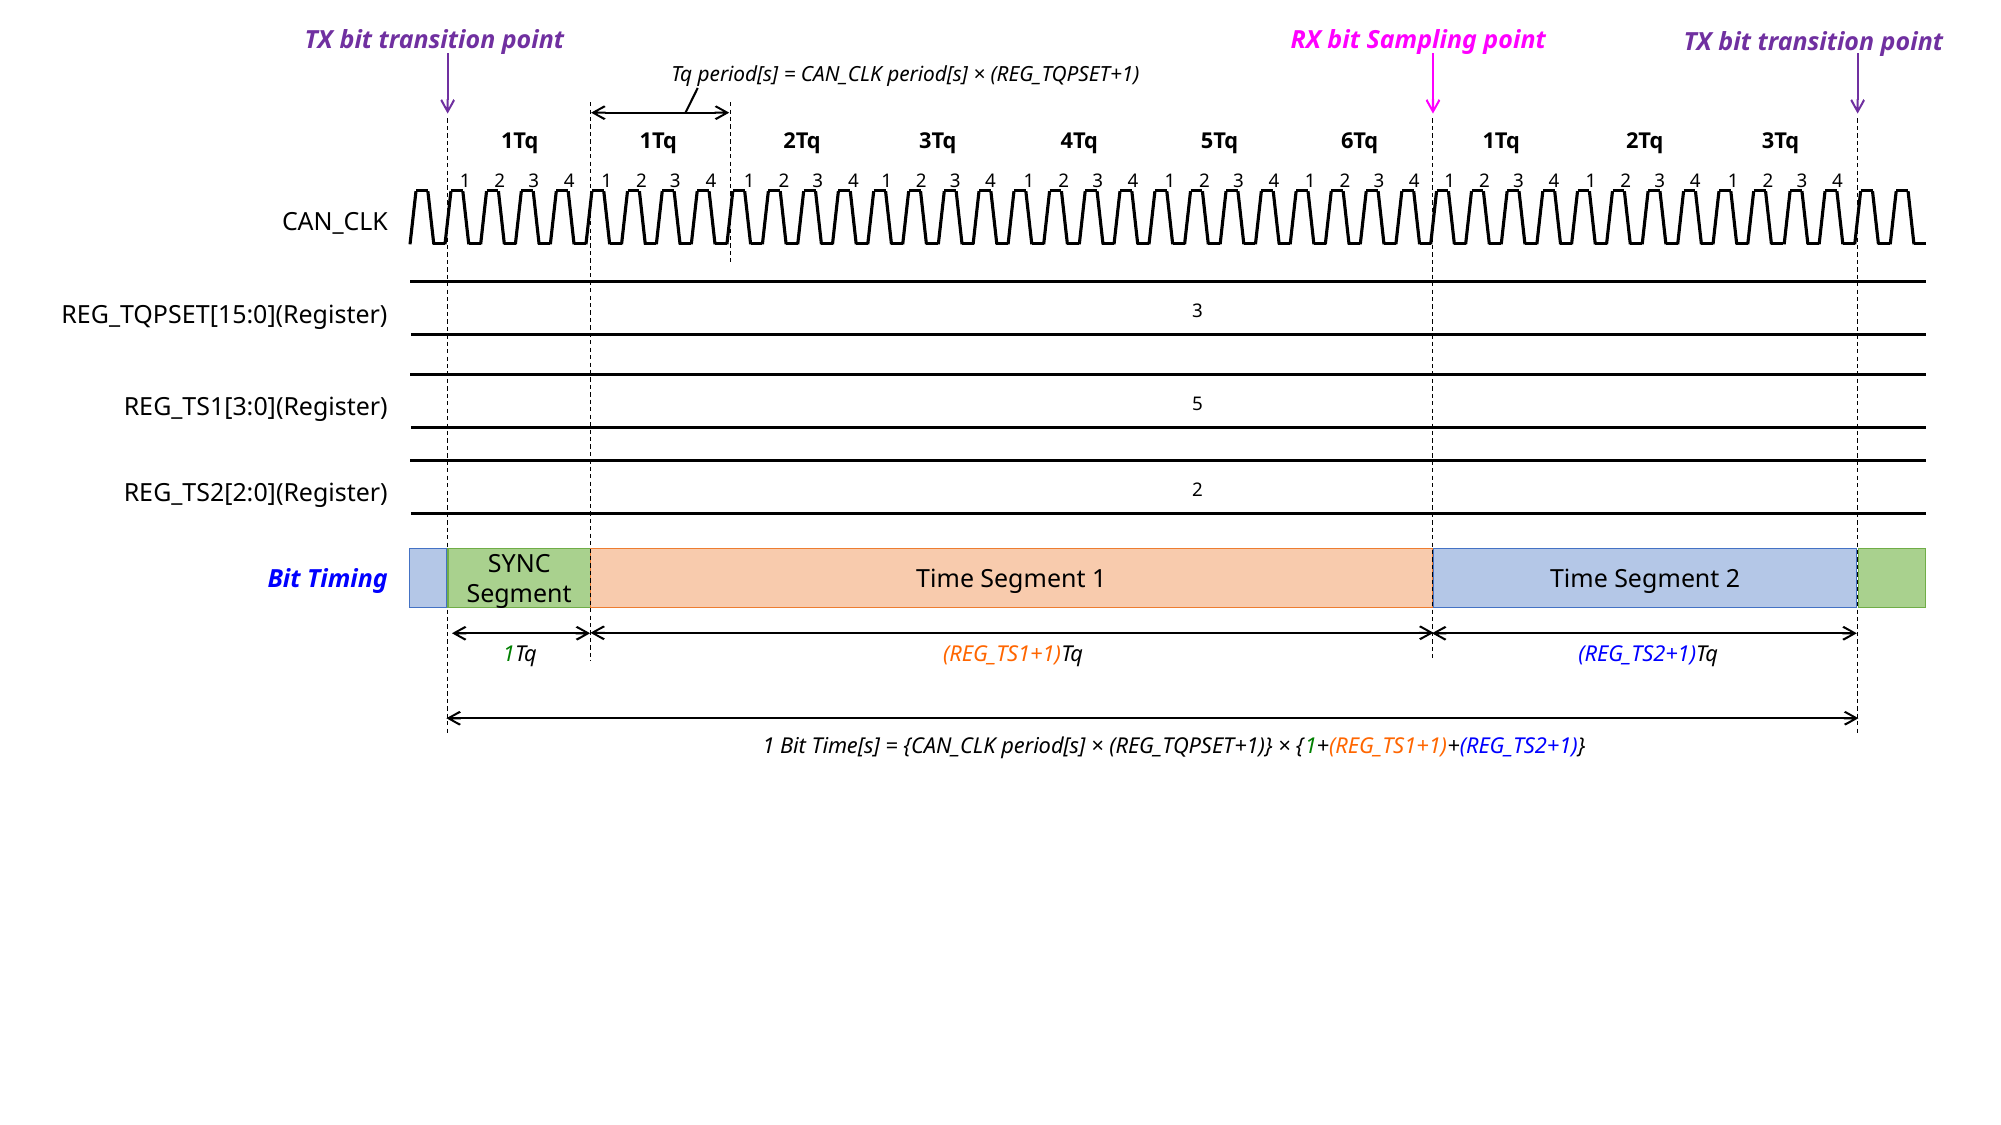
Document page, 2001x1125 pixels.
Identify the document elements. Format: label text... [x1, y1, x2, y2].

text_box 5 [1162, 385, 1233, 421]
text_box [1801, 198, 1808, 245]
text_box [744, 198, 751, 245]
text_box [1908, 191, 1915, 245]
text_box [1307, 198, 1314, 245]
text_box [885, 198, 892, 245]
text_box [1716, 162, 1855, 198]
text_box REG_TQPSET[15:0](Register) [15, 292, 394, 334]
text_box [920, 198, 927, 245]
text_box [1395, 198, 1402, 245]
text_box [1114, 198, 1121, 245]
text_box [1858, 548, 1926, 608]
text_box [1554, 198, 1561, 245]
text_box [1606, 198, 1613, 245]
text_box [1220, 198, 1227, 245]
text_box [1360, 198, 1367, 245]
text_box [1325, 198, 1332, 245]
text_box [1061, 198, 1068, 245]
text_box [1890, 191, 1897, 245]
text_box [1519, 198, 1526, 245]
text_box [1293, 162, 1432, 198]
text_box 3Tq [1726, 120, 1835, 159]
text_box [585, 191, 590, 245]
text_box 3Tq [883, 120, 992, 159]
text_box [1079, 198, 1086, 245]
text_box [1184, 198, 1191, 245]
text_box REG_TS1[3:0](Register) [15, 384, 394, 427]
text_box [1483, 198, 1490, 245]
text_box RX bit Sampling point [1284, 15, 1583, 61]
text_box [1131, 198, 1138, 245]
text_box SYNC Segment [448, 548, 590, 608]
text_box 6Tq [1305, 120, 1414, 159]
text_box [498, 198, 505, 245]
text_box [1432, 162, 1571, 198]
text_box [1677, 198, 1684, 245]
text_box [869, 162, 1008, 198]
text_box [1730, 198, 1737, 245]
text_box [815, 198, 822, 245]
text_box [1819, 198, 1826, 245]
text_box 4Tq [1025, 120, 1134, 159]
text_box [1747, 198, 1754, 245]
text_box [1784, 198, 1791, 245]
text_box CAN_CLK [19, 199, 394, 242]
text_box 1Tq [465, 120, 574, 159]
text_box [850, 198, 857, 245]
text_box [867, 198, 874, 245]
text_box Tq period[s] = CAN_CLK period[s] × (REG_TQPSET+1) [665, 53, 1280, 93]
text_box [1536, 198, 1543, 245]
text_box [797, 198, 804, 245]
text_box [1011, 162, 1151, 198]
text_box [1237, 198, 1244, 245]
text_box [1836, 198, 1843, 245]
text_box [550, 198, 557, 245]
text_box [427, 191, 434, 245]
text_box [1642, 198, 1649, 245]
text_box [1008, 191, 1015, 245]
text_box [1430, 198, 1437, 245]
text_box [780, 198, 787, 245]
text_box REG_TS2[2:0](Register) [15, 471, 394, 513]
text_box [480, 198, 487, 245]
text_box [956, 198, 963, 245]
text_box 1Tq [604, 120, 713, 159]
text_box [691, 198, 698, 245]
text_box 2Tq [747, 120, 856, 159]
text_box Time Segment 1 [591, 548, 1432, 608]
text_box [410, 191, 417, 245]
text_box 3 [1162, 293, 1233, 328]
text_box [973, 198, 980, 245]
text_box 2Tq [1590, 120, 1699, 159]
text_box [621, 198, 628, 245]
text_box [1624, 198, 1631, 245]
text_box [1695, 198, 1702, 245]
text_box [1343, 198, 1350, 245]
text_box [1097, 198, 1104, 245]
text_box Time Segment 2 [1433, 548, 1857, 608]
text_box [1273, 198, 1280, 245]
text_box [709, 198, 716, 245]
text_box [1571, 191, 1578, 245]
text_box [1378, 198, 1385, 245]
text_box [1589, 198, 1596, 245]
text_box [1465, 198, 1472, 245]
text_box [1448, 198, 1455, 245]
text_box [639, 198, 646, 245]
text_box (REG_TS2+1)Tq [1558, 634, 1738, 673]
text_box Bit Timing [15, 556, 394, 599]
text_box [1713, 191, 1720, 245]
text_box 5Tq [1165, 120, 1274, 159]
text_box TX bit transition point [1677, 18, 1976, 63]
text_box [938, 198, 945, 245]
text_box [726, 191, 730, 245]
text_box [732, 162, 869, 198]
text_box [990, 198, 997, 245]
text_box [685, 87, 698, 113]
text_box 1 Bit Time[s] = {CAN_CLK period[s] × (REG_TQPSET+1)} × {1+(REG_TS1+1)+(REG_TS2+1)} [608, 725, 1739, 764]
text_box (REG_TS1+1)Tq [923, 634, 1103, 673]
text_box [462, 198, 469, 245]
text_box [1043, 198, 1050, 245]
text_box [448, 162, 587, 198]
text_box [1149, 191, 1155, 245]
text_box [409, 548, 447, 608]
text_box 1Tq [465, 634, 574, 673]
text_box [568, 198, 575, 245]
text_box TX bit transition point [298, 15, 597, 61]
text_box 2 [1162, 472, 1233, 507]
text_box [1202, 198, 1209, 245]
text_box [1501, 198, 1508, 245]
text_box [832, 198, 839, 245]
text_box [1765, 198, 1772, 245]
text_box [1413, 198, 1420, 245]
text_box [533, 198, 540, 245]
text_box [1025, 198, 1032, 245]
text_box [1152, 162, 1292, 198]
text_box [603, 198, 610, 245]
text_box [1660, 198, 1666, 245]
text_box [515, 198, 522, 245]
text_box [1573, 162, 1713, 198]
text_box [1290, 191, 1297, 245]
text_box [902, 198, 909, 245]
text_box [1255, 198, 1262, 245]
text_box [656, 198, 663, 245]
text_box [1872, 191, 1879, 245]
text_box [589, 162, 728, 198]
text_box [1166, 198, 1173, 245]
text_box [674, 198, 681, 245]
text_box 1Tq [1446, 120, 1556, 159]
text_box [762, 198, 769, 245]
